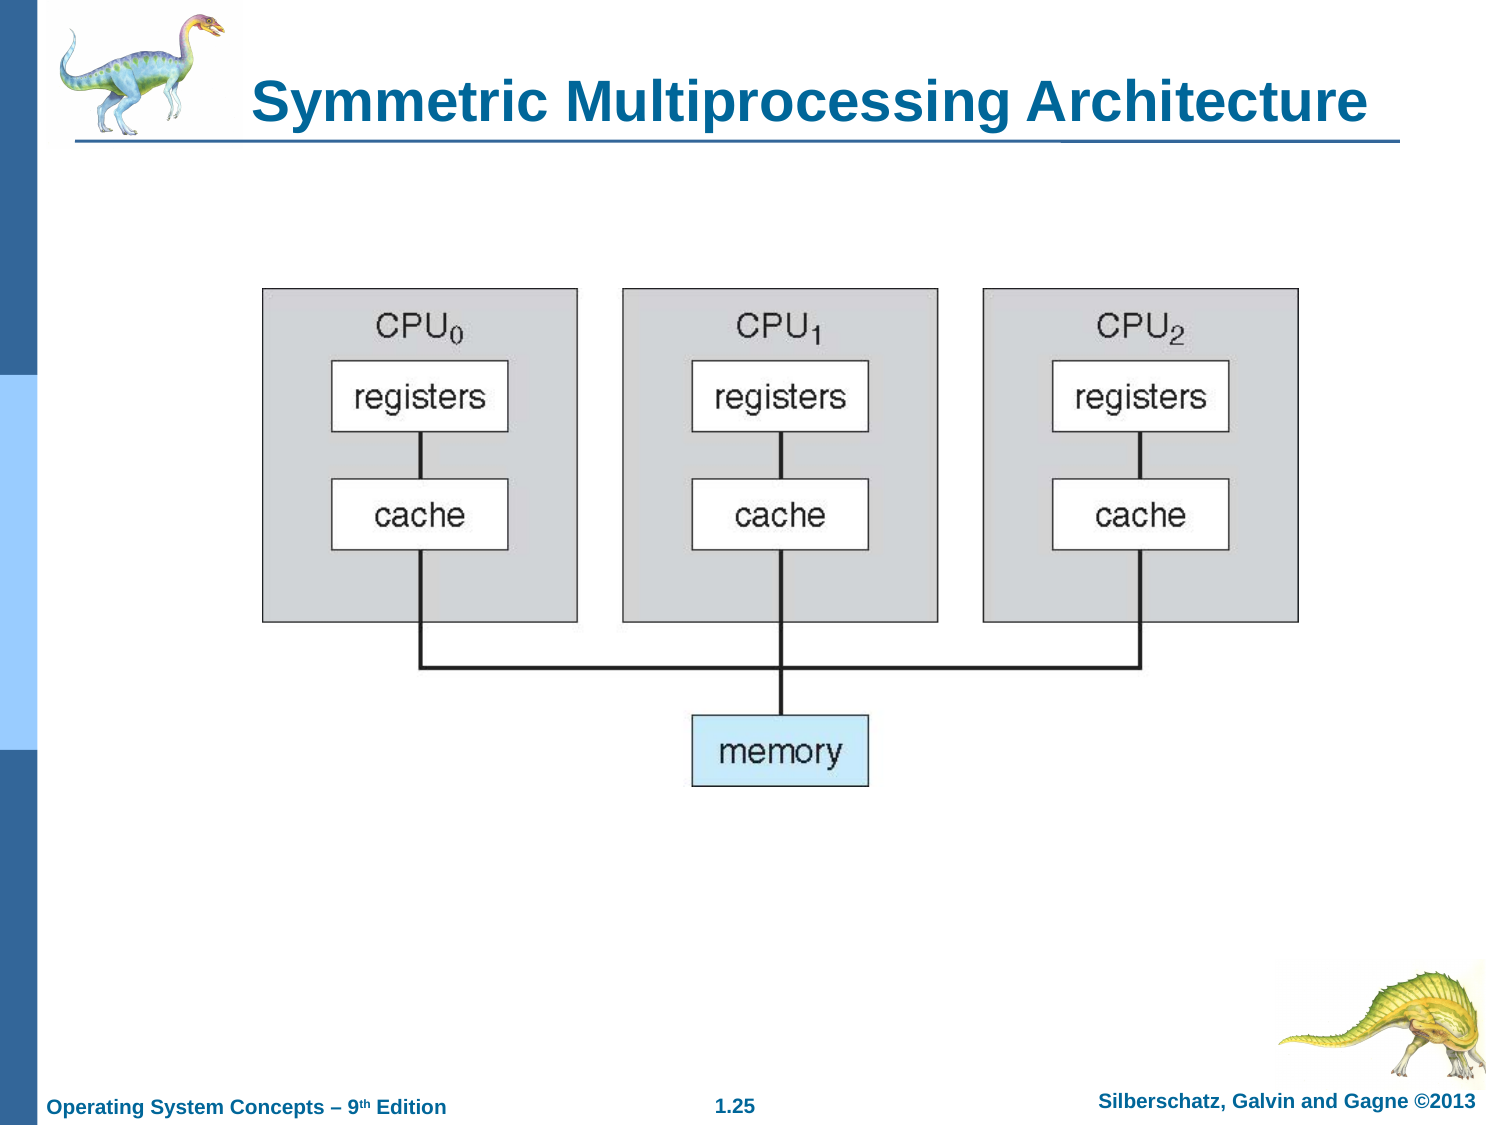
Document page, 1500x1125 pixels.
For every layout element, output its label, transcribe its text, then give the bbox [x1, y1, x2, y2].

picture [1275, 959, 1486, 1090]
picture [261, 288, 1300, 787]
picture [46, 0, 243, 149]
title Symmetric Multiprocessing Architecture [135, 45, 1486, 141]
